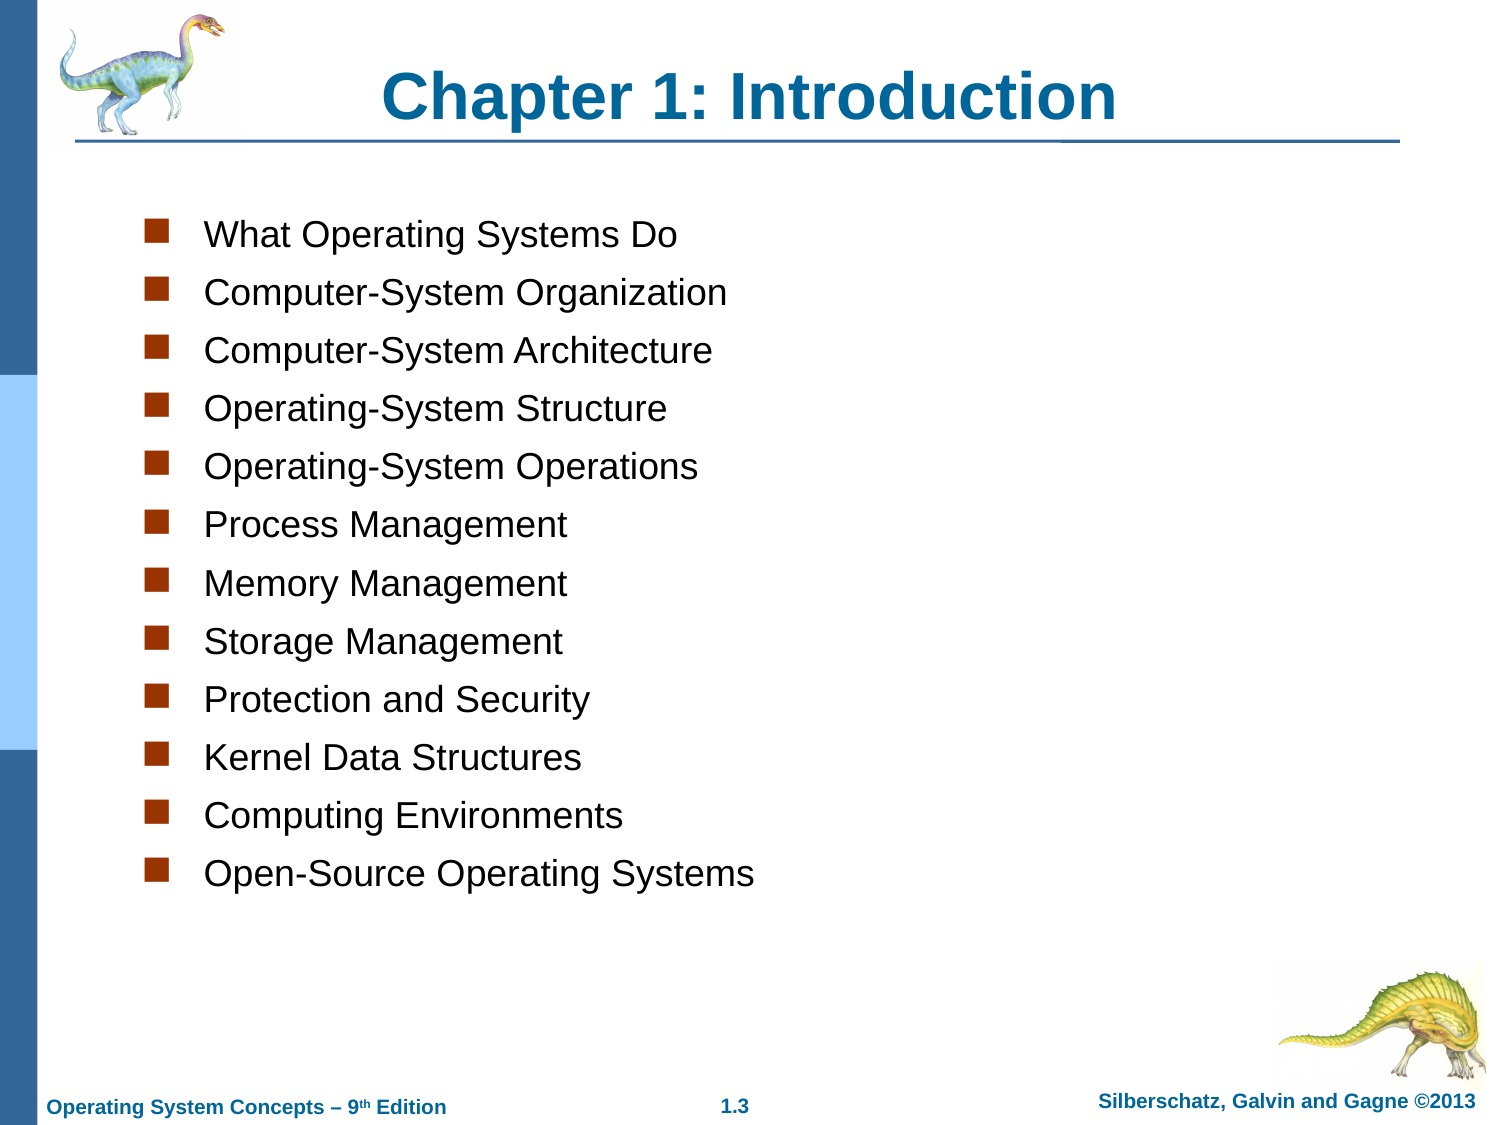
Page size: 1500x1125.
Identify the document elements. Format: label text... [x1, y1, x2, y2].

picture [46, 0, 243, 149]
picture [1275, 959, 1486, 1090]
list What Operating Systems Do Computer-System Organization Computer-System Architecture Operating-System Structure Operating-System Operations Process Management Memory Management Storage Management Protection and Security Kernel Data Structures Computing Environments Open-Source Operating Systems [132, 202, 1483, 946]
title Chapter 1: Introduction [75, 45, 1425, 141]
